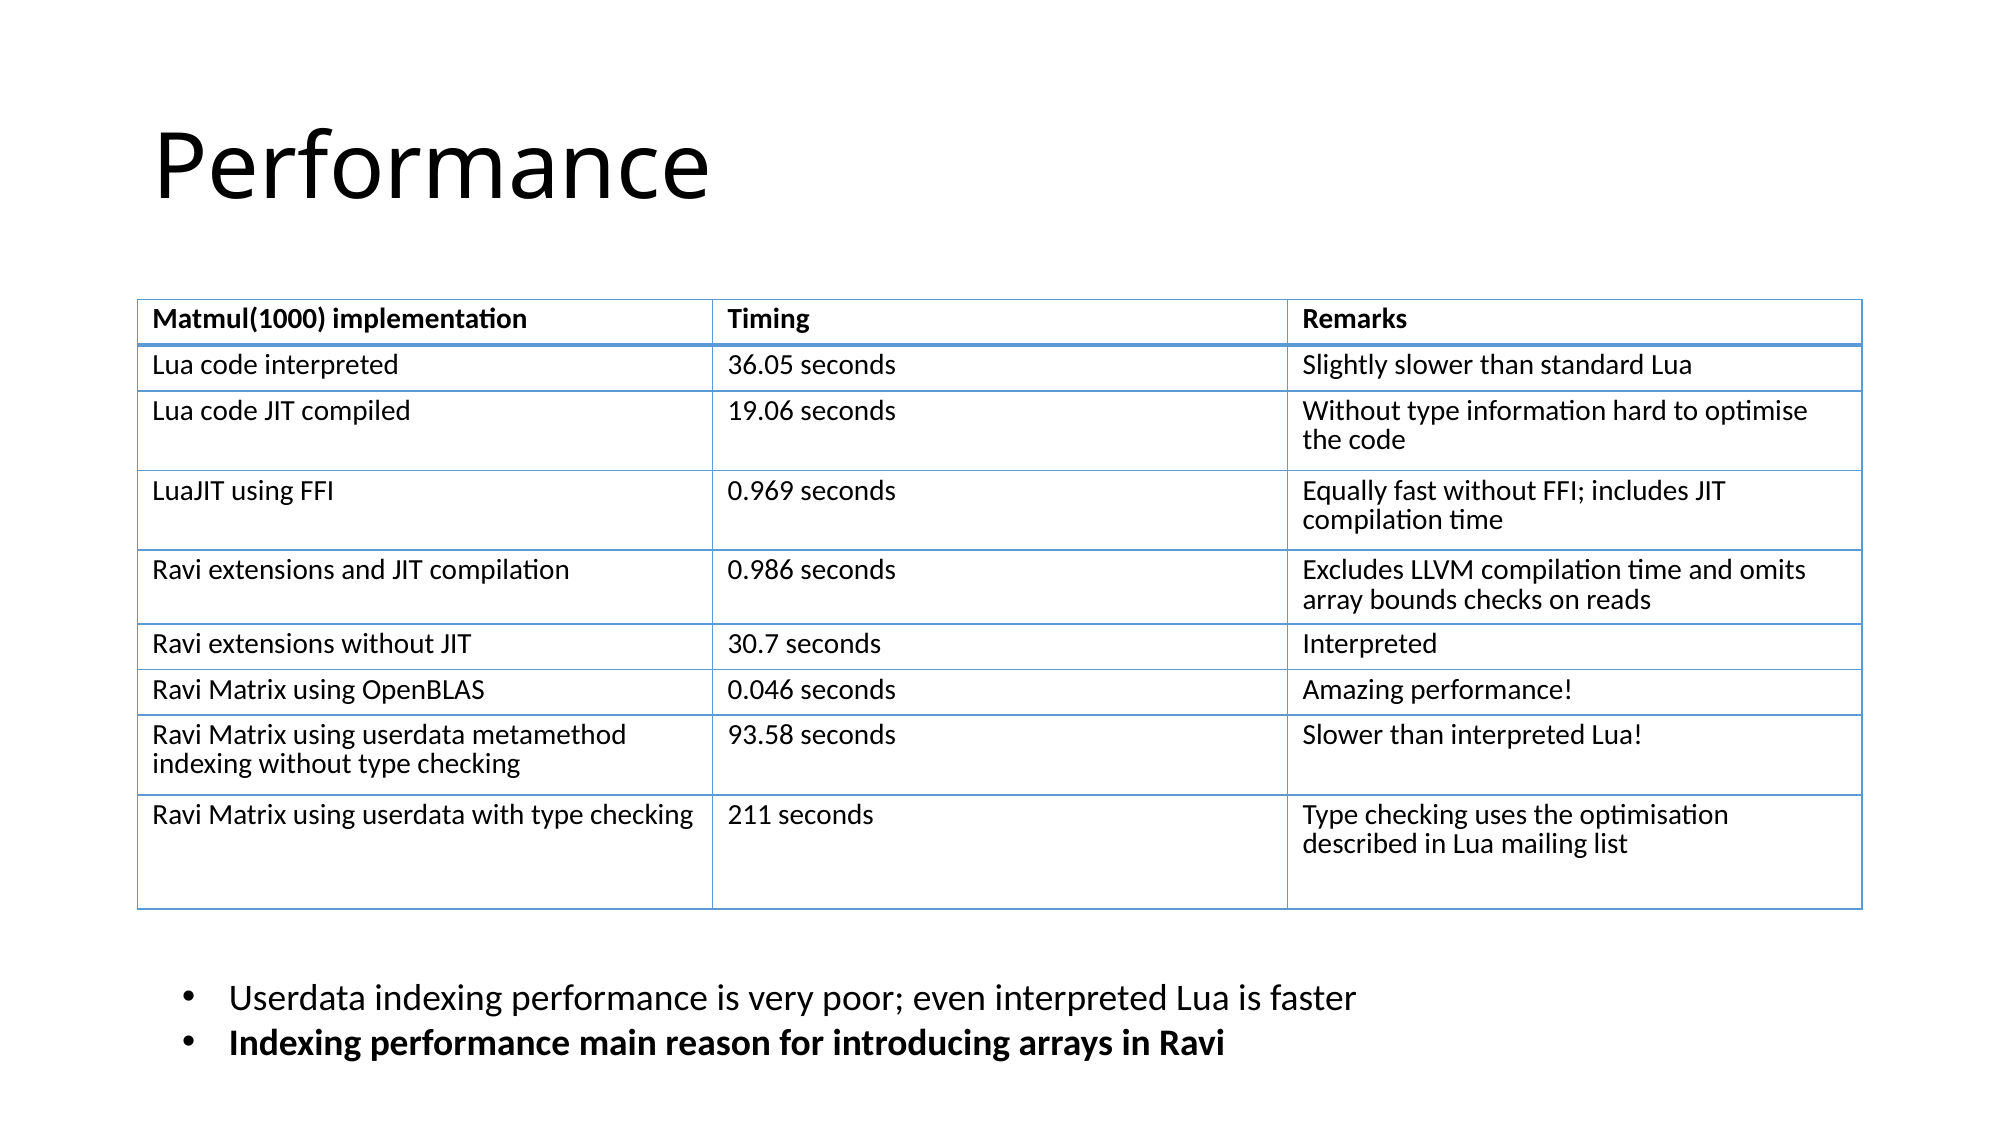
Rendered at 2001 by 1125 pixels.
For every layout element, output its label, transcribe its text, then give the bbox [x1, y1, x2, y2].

table_cell Lua code interpreted [138, 347, 712, 390]
table_cell 0.986 seconds [713, 551, 1287, 623]
table_cell 0.046 seconds [713, 670, 1287, 714]
table_cell 19.06 seconds [713, 392, 1287, 470]
table_cell 93.58 seconds [713, 716, 1287, 794]
table_header Matmul(1000) implementation [138, 300, 712, 343]
table_header Timing [713, 300, 1287, 343]
table_cell Type checking uses the optimisation described in Lua mailing list [1288, 796, 1861, 908]
table_cell Slower than interpreted Lua! [1288, 716, 1861, 794]
title Performance [137, 59, 1863, 278]
table_cell Ravi extensions without JIT [138, 625, 712, 669]
table_cell Ravi extensions and JIT compilation [138, 551, 712, 623]
table_cell Amazing performance! [1288, 670, 1861, 714]
table_cell 36.05 seconds [713, 347, 1287, 390]
table_cell Ravi Matrix using userdata with type checking [138, 796, 712, 908]
table_cell 211 seconds [713, 796, 1287, 908]
table_cell Equally fast without FFI; includes JIT compilation time [1288, 471, 1861, 549]
table_cell Slightly slower than standard Lua [1288, 347, 1861, 390]
table_cell Interpreted [1288, 625, 1861, 669]
table_header Remarks [1288, 300, 1861, 343]
table_cell 0.969 seconds [713, 471, 1287, 549]
table_cell Excludes LLVM compilation time and omits array bounds checks on reads [1288, 551, 1861, 623]
table_cell Without type information hard to optimise the code [1288, 392, 1861, 470]
table_cell Ravi Matrix using OpenBLAS [138, 670, 712, 714]
table_cell Ravi Matrix using userdata metamethod indexing without type checking [138, 716, 712, 794]
table_cell Lua code JIT compiled [138, 392, 712, 470]
table_cell LuaJIT using FFI [138, 471, 712, 549]
text_box Userdata indexing performance is very poor; even interpreted Lua is faster Indexing performance main reason for introducing arrays in Ravi [167, 965, 1374, 1070]
table_cell 30.7 seconds [713, 625, 1287, 669]
